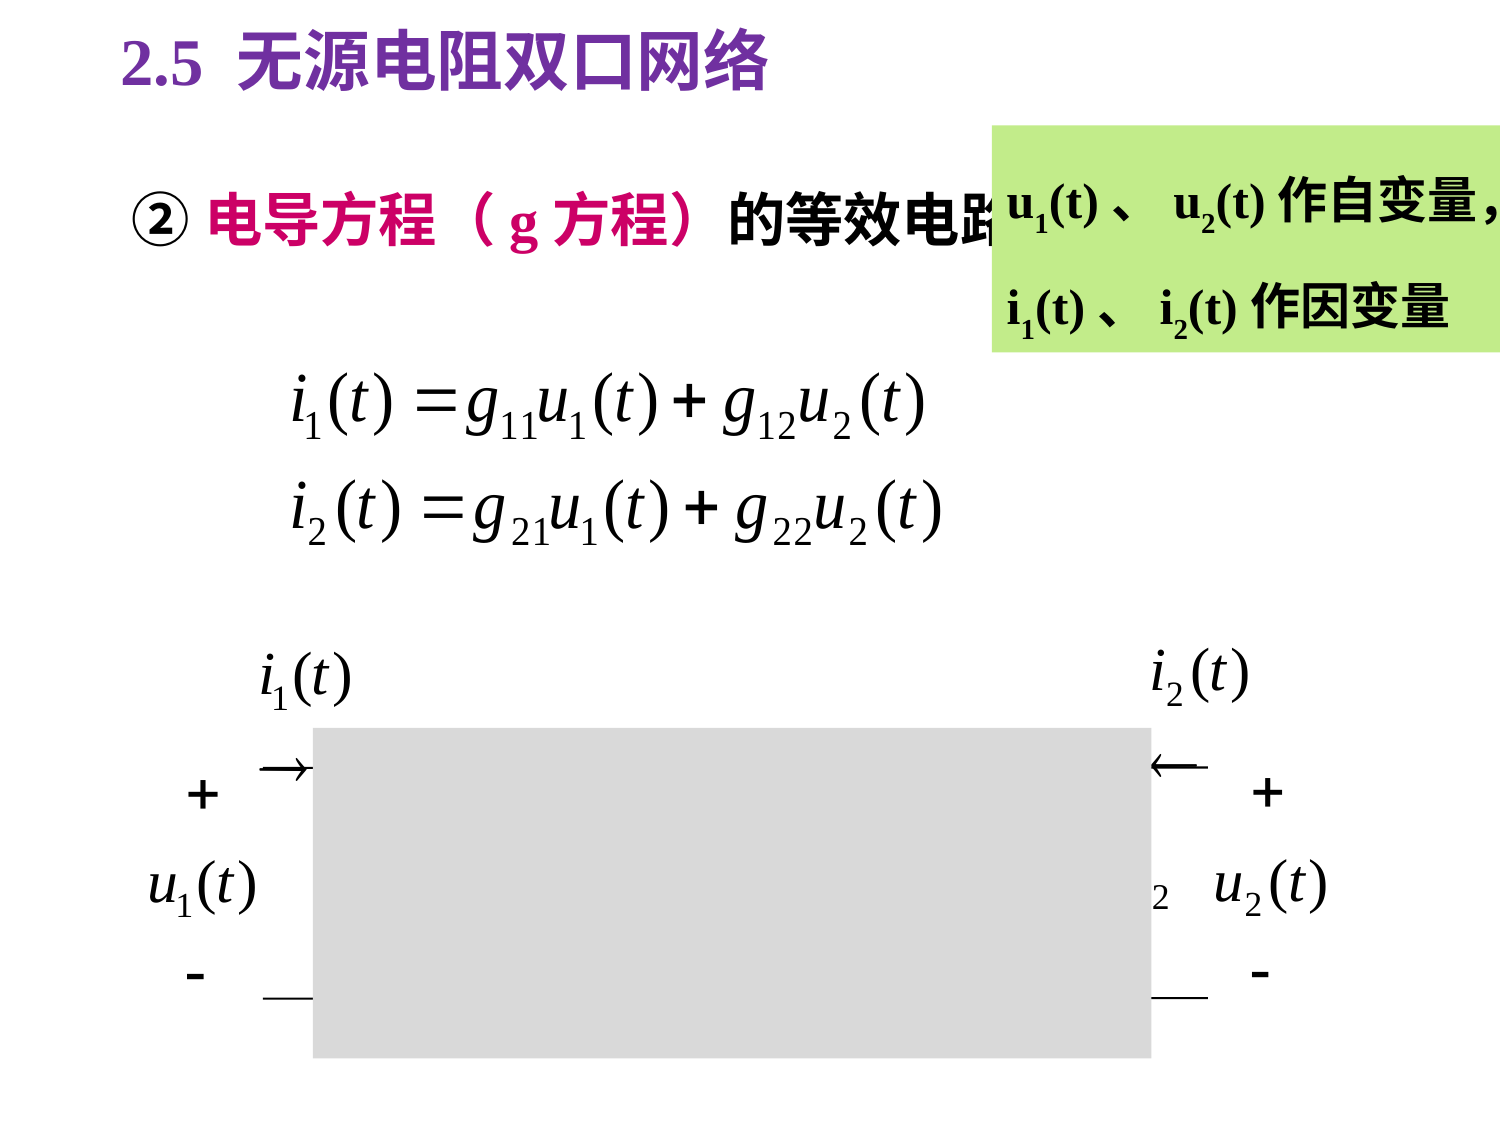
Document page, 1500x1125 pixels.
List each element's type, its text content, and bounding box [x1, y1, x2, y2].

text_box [140, 632, 1337, 1016]
text_box u1(t)、u2(t)作自变量， i1(t)、i2(t)作因变量 [991, 125, 1500, 353]
text_box 2.5 无源电阻双口网络 [105, 0, 1402, 153]
text_box [312, 1024, 1152, 1059]
text_box ②电导方程（g方程）的等效电路 [117, 175, 991, 261]
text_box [281, 351, 950, 559]
